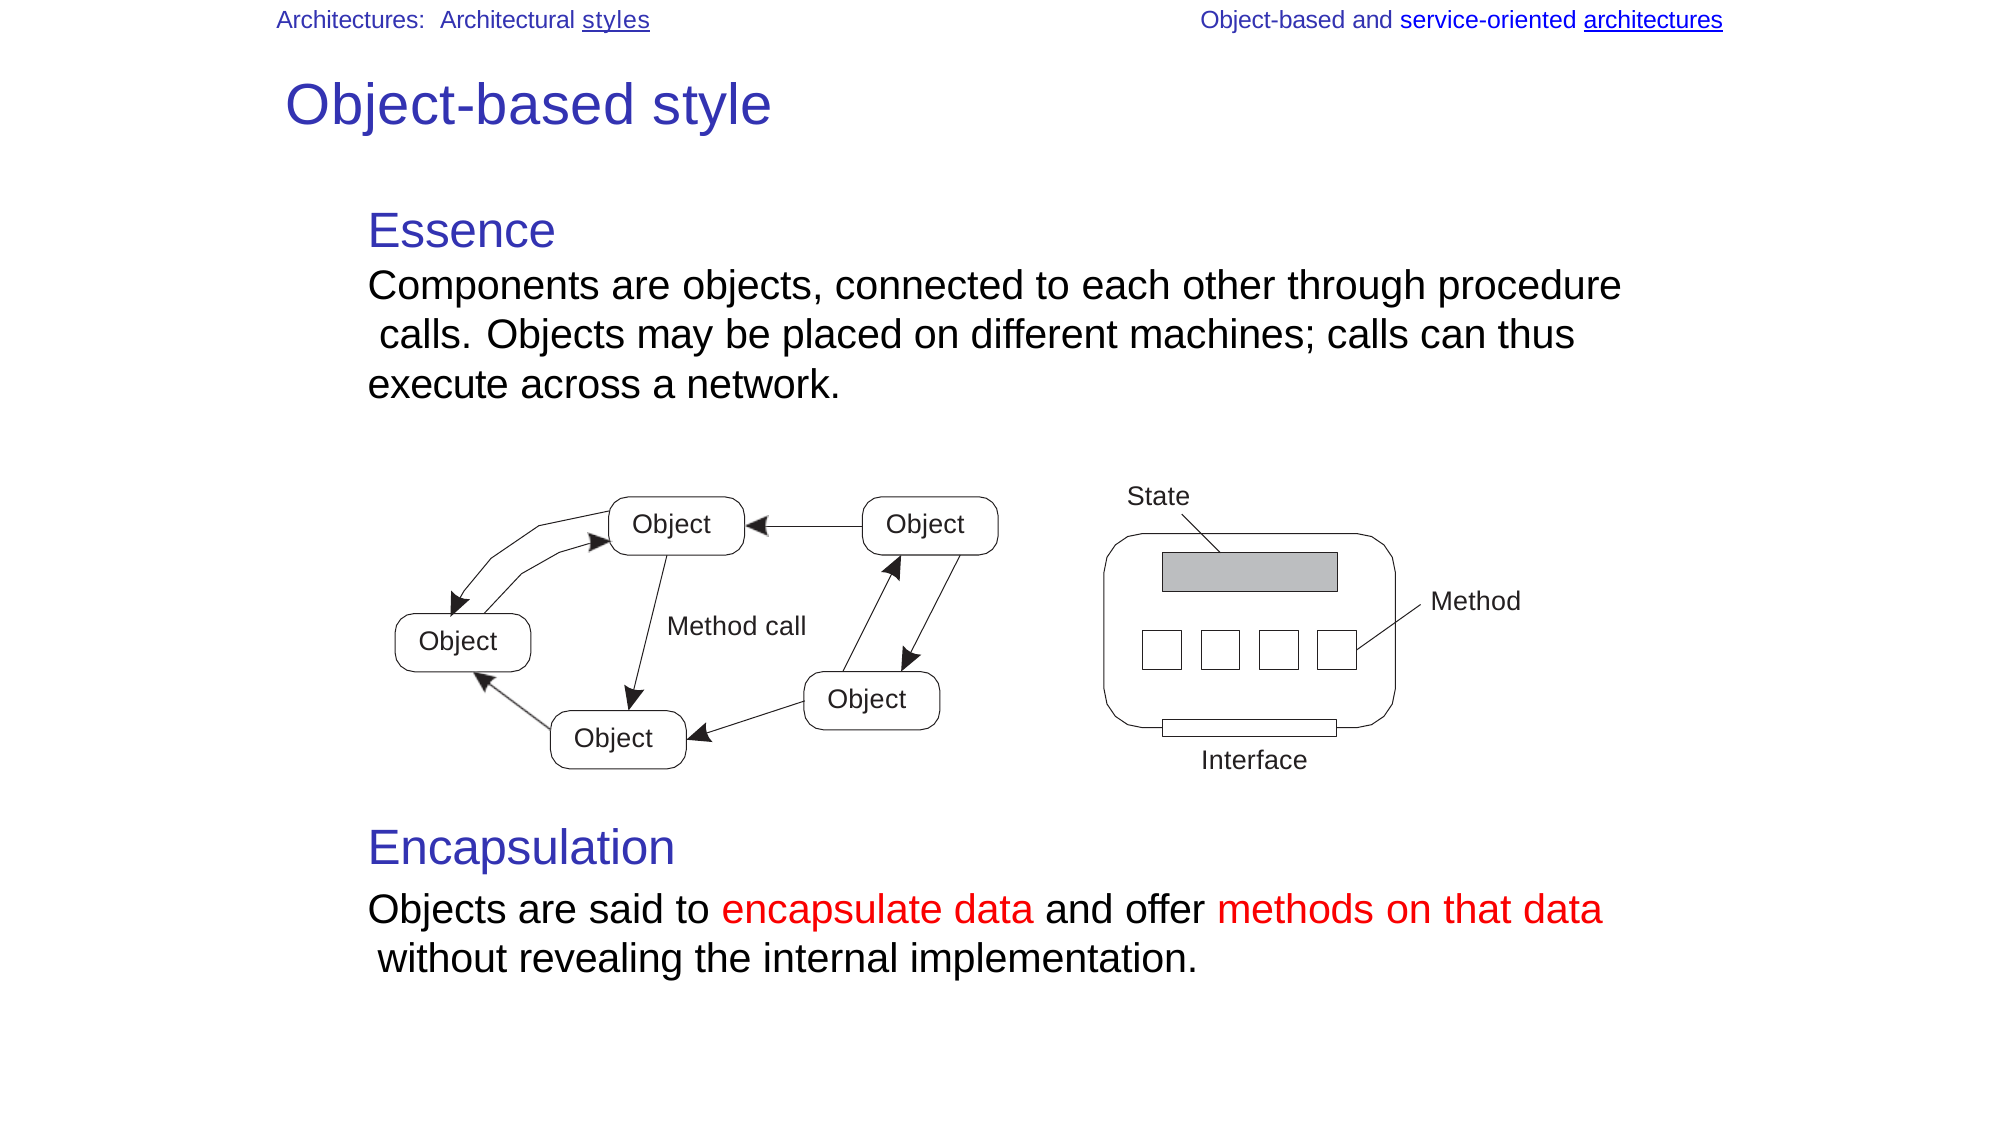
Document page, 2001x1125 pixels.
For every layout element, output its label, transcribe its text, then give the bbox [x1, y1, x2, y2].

text_box [864, 496, 999, 555]
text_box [450, 509, 962, 743]
text_box Architectures: Architectural styles Object-based and service-oriented architectures [272, 0, 1727, 34]
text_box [1102, 532, 1397, 738]
text_box Essence Components are objects, connected to each other through procedure calls. Objects may be placed on different machines; calls can thus execute across a network. [363, 195, 1629, 407]
title Object-based style [281, 61, 781, 255]
text_box Encapsulation Objects are said to encapsulate data and offer methods on that data without revealing the internal implementation. [362, 802, 1610, 981]
text_box Method [1426, 579, 1527, 617]
text_box [550, 751, 687, 769]
text_box [610, 496, 743, 508]
text_box Object [414, 619, 445, 656]
text_box [395, 613, 445, 672]
text_box Interface [1197, 747, 1312, 775]
text_box State [1122, 474, 1196, 511]
text_box Object [628, 502, 716, 508]
text_box Object [881, 502, 970, 540]
